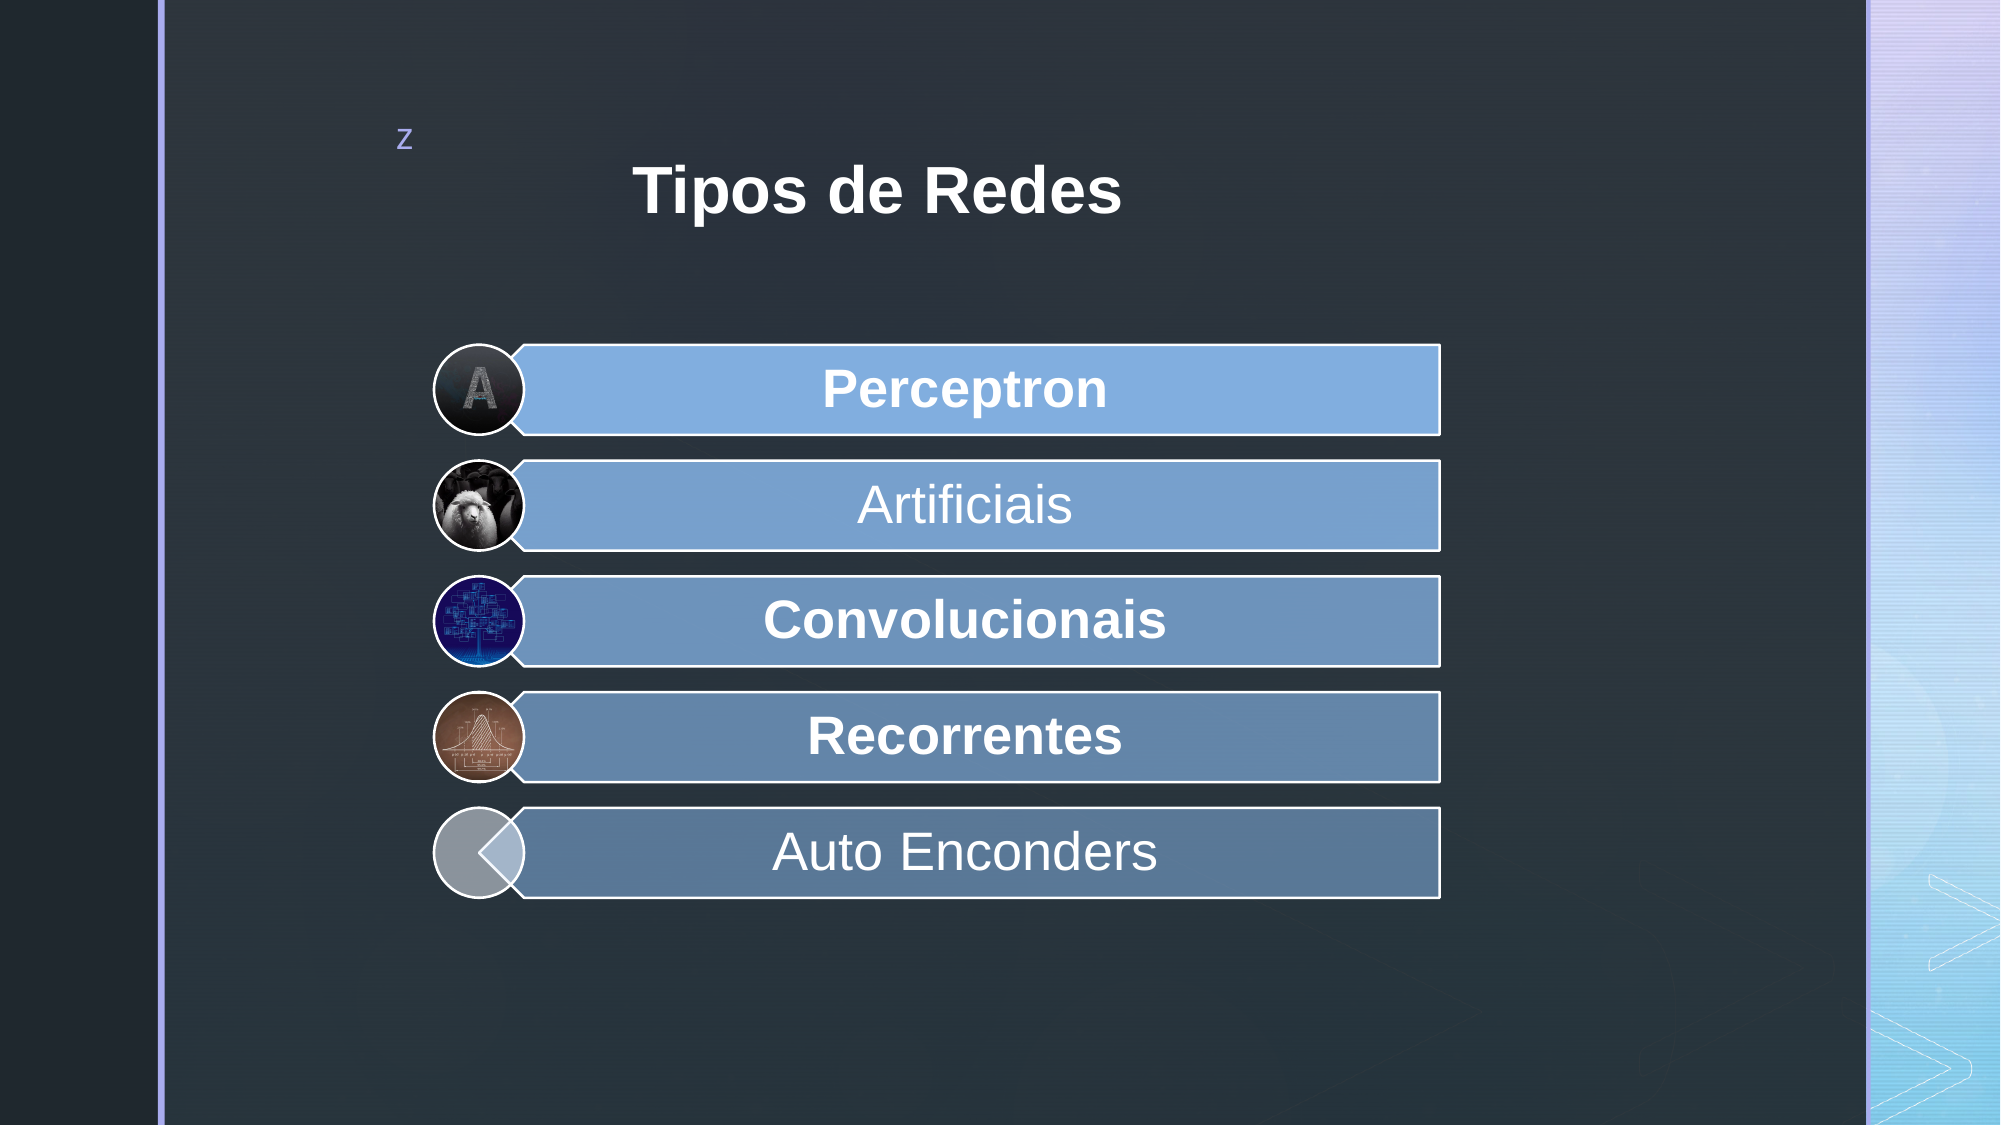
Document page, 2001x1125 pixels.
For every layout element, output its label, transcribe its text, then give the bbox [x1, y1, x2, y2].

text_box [214, 344, 1660, 899]
picture [1871, 0, 2001, 1125]
text_box Tipos de Redes [617, 139, 2000, 234]
